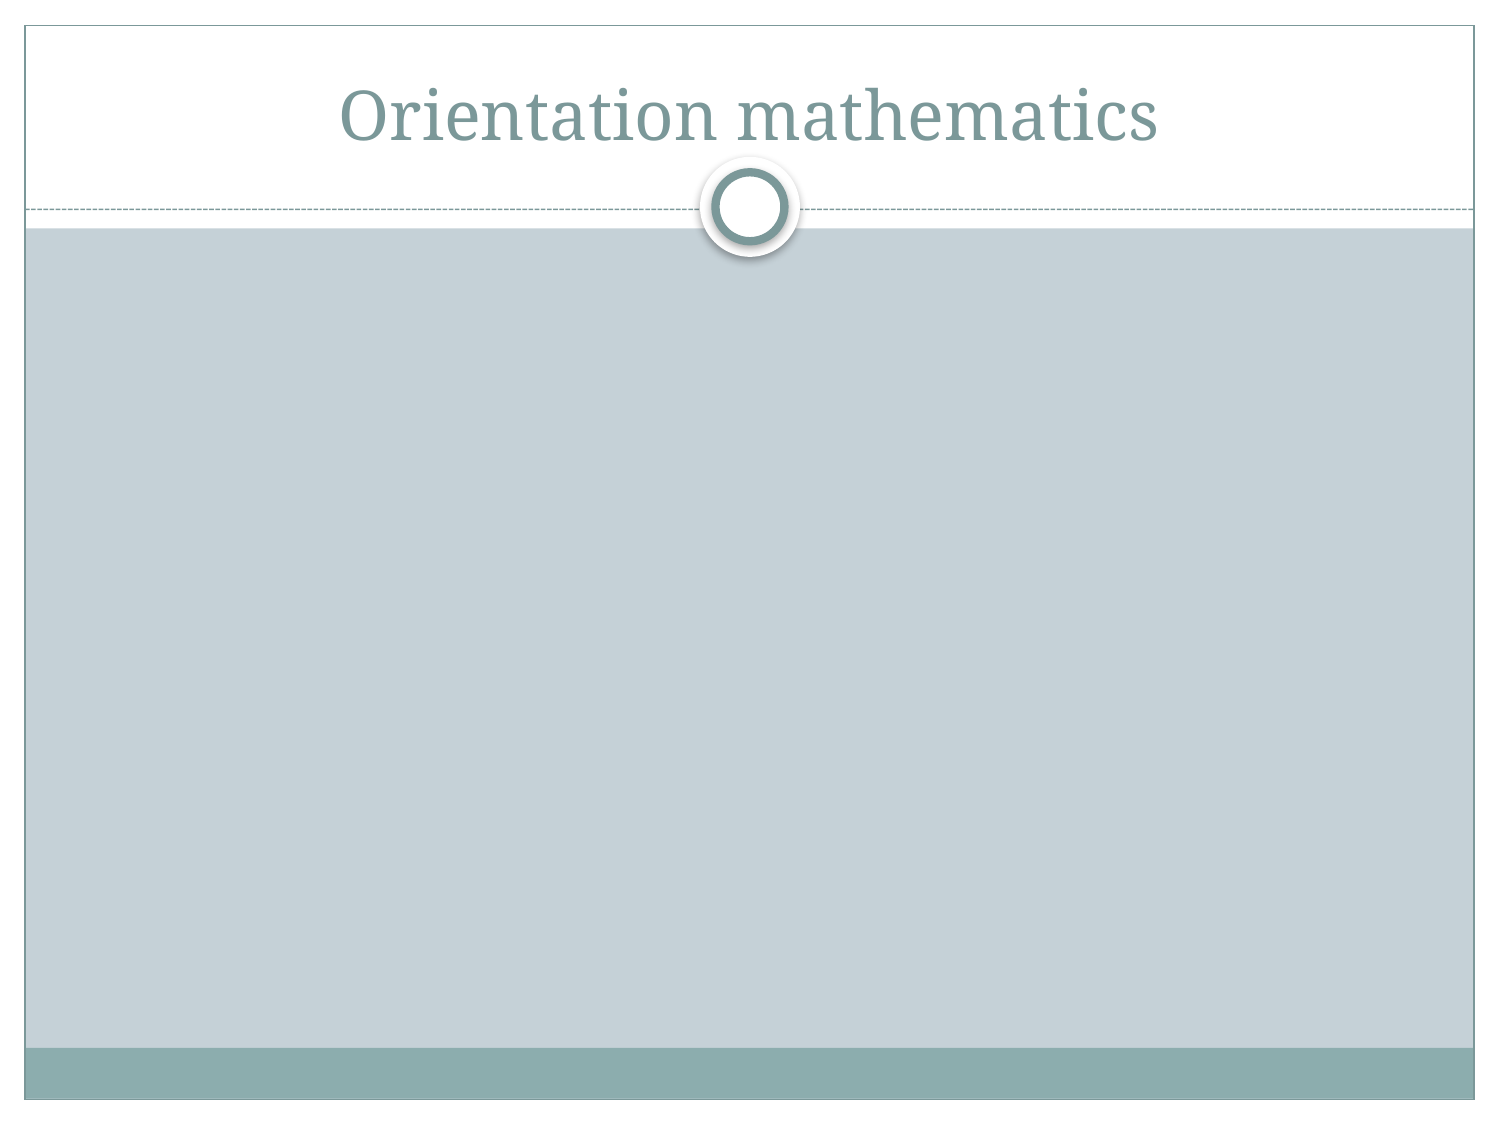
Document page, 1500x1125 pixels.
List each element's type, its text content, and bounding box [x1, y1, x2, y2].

title Orientation mathematics [49, 37, 1450, 162]
